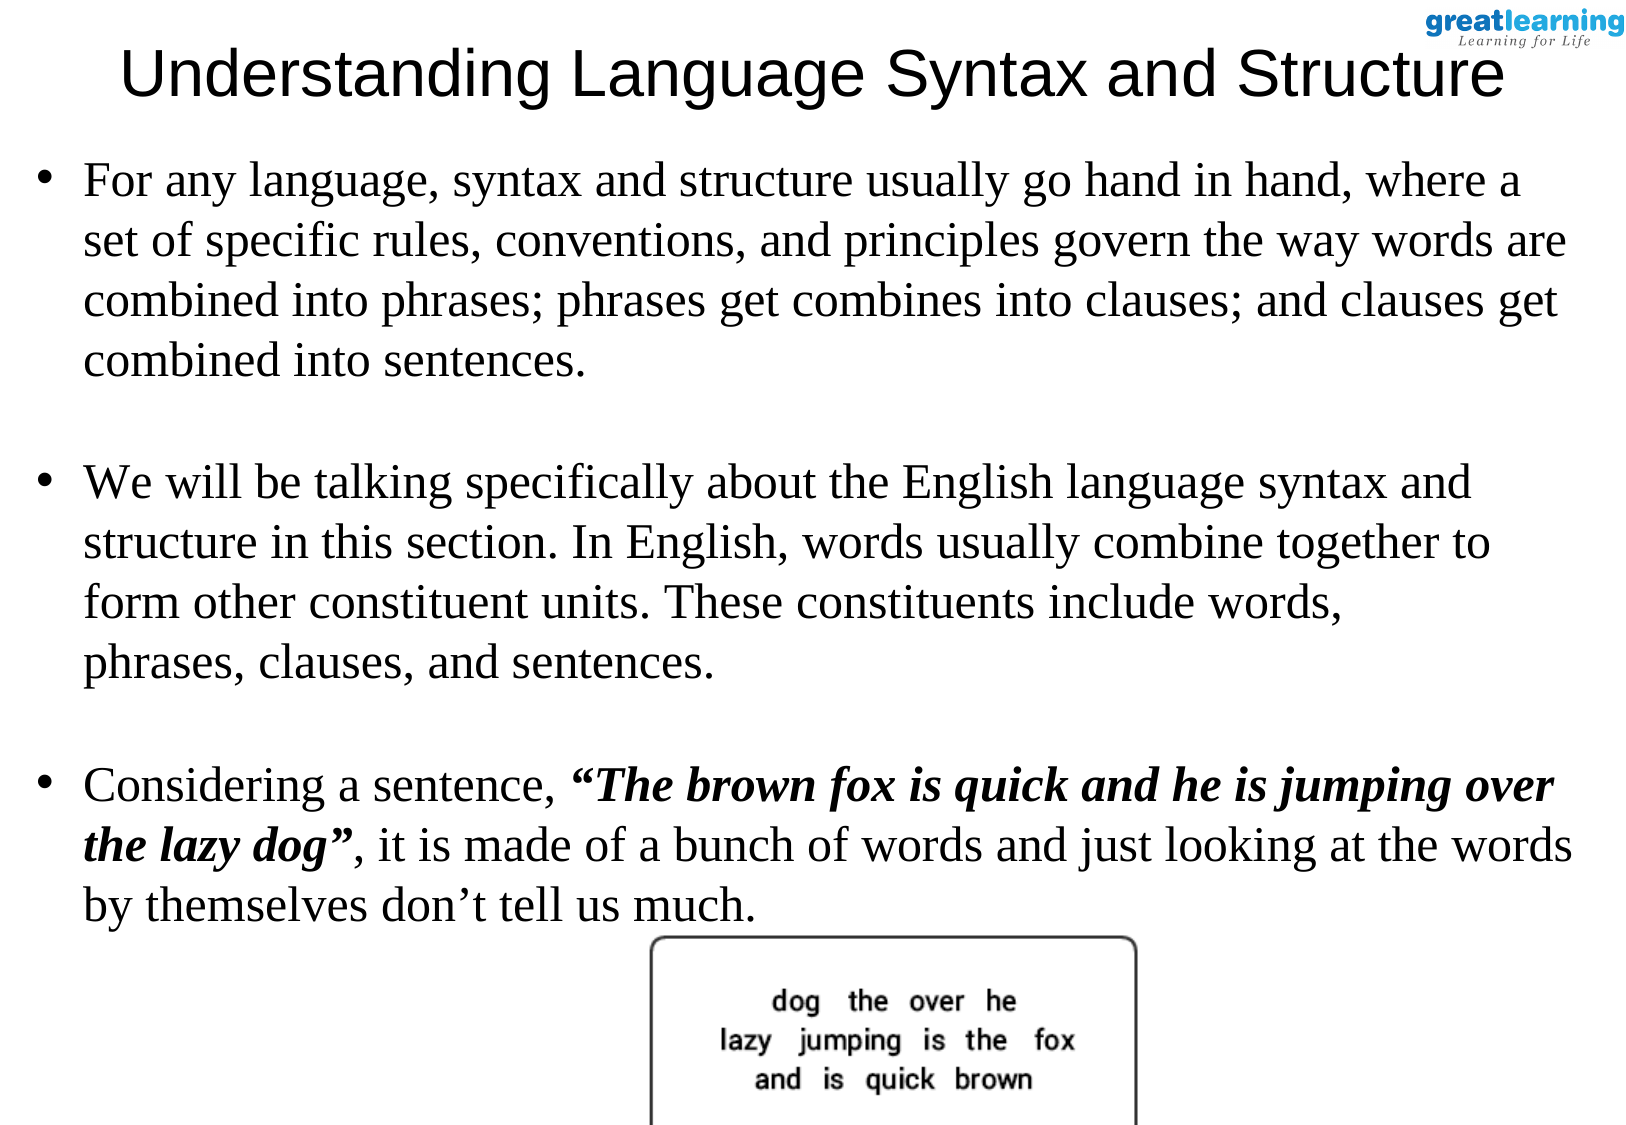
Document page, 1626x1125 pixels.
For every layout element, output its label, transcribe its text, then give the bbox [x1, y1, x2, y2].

text_box [564, 928, 1216, 1125]
picture [1424, 7, 1625, 49]
text_box For any language, syntax and structure usually go hand in hand, where a set of specific rules, conventions, and principles govern the way words are combined into phrases; phrases get combines into clauses; and clauses get combined into sentences. We will be talking specifically about the English language syntax and structure in this section. In English, words usually combine together to form other constituent units. These constituents include words, phrases, clauses, and sentences. Considering a sentence, “The brown fox is quick and he is jumping over the lazy dog”, it is made of a bunch of words and just looking at the words by themselves don’t tell us much. [34, 146, 1577, 932]
text_box Understanding Language Syntax and Structure [117, 30, 1510, 110]
